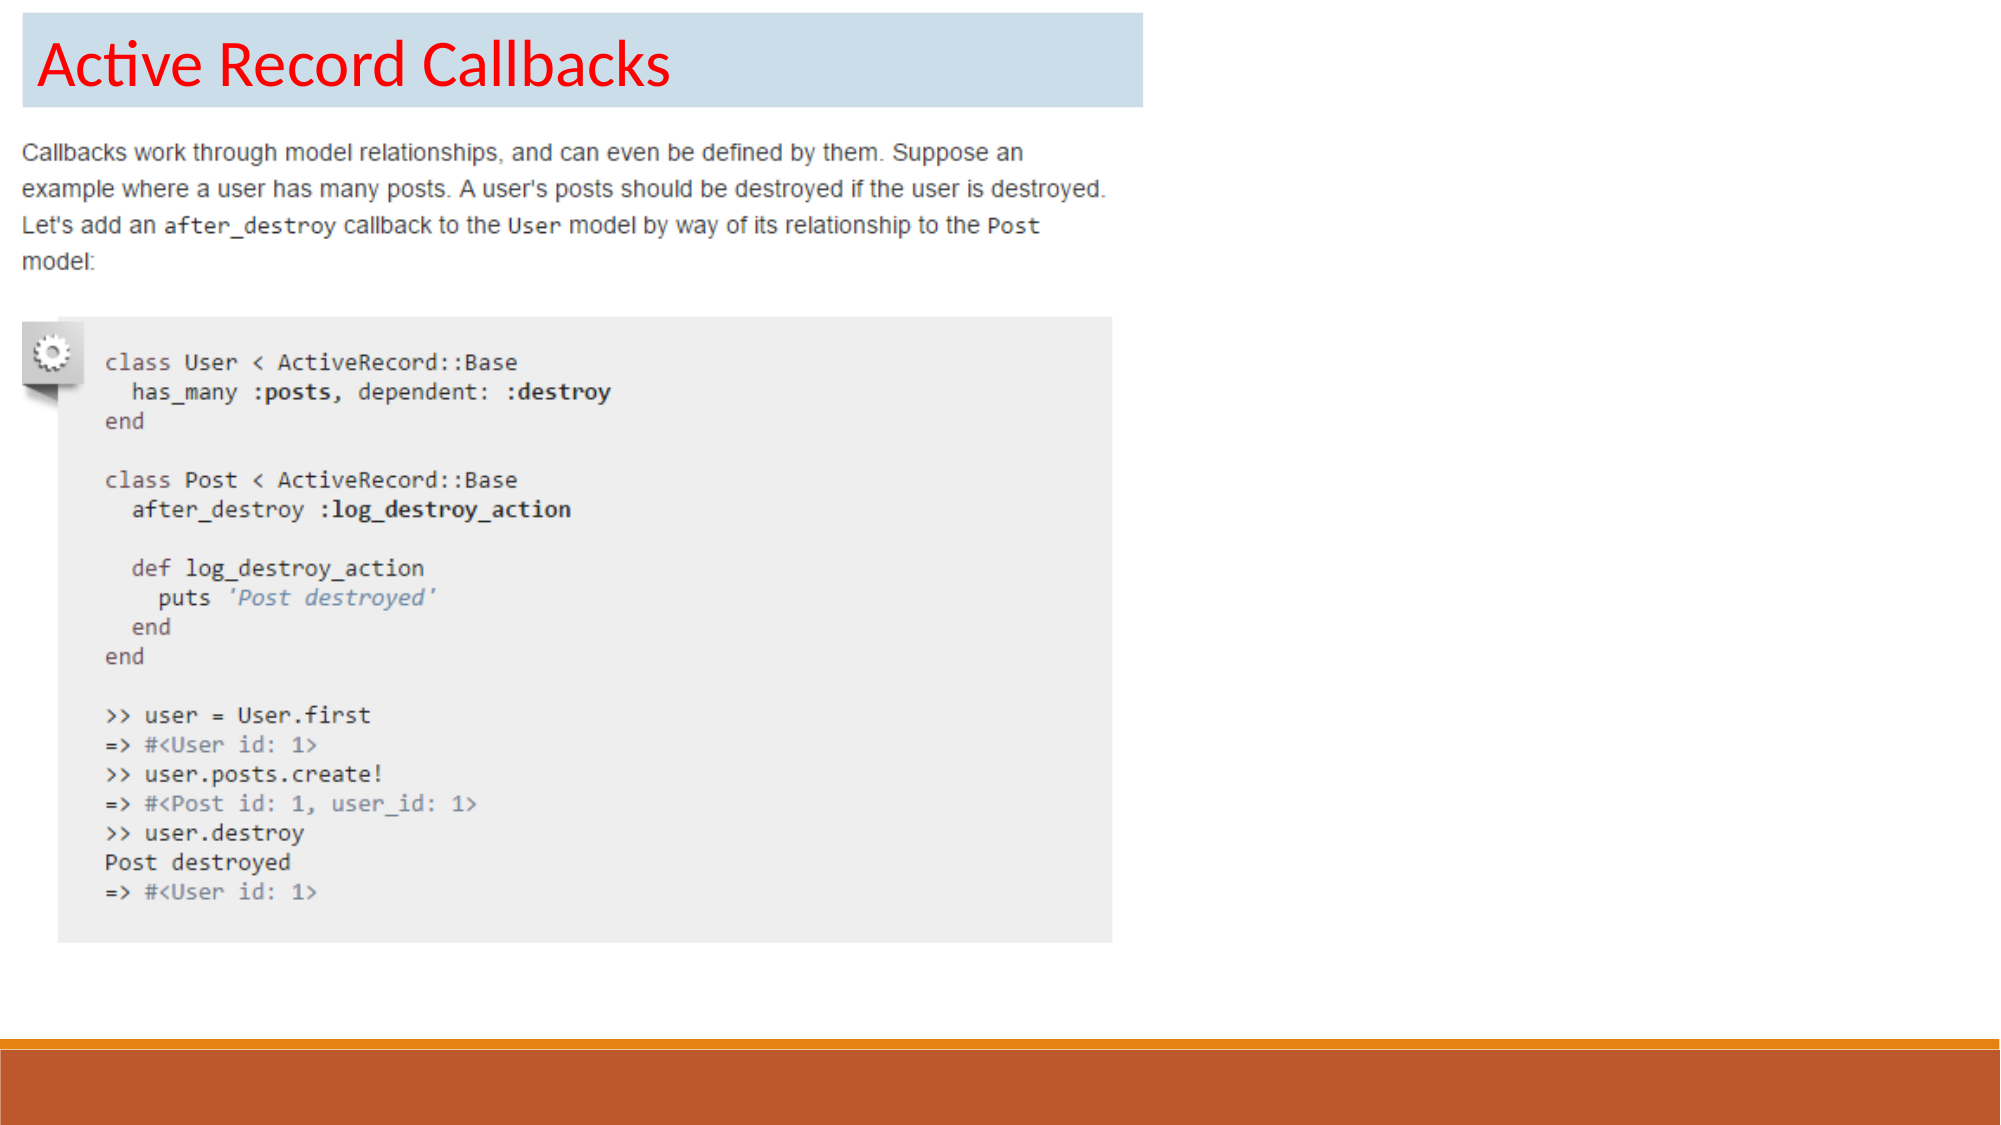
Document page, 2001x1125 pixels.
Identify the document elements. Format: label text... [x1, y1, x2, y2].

text_box Active Record Callbacks [22, 12, 1144, 108]
picture [22, 129, 1116, 951]
